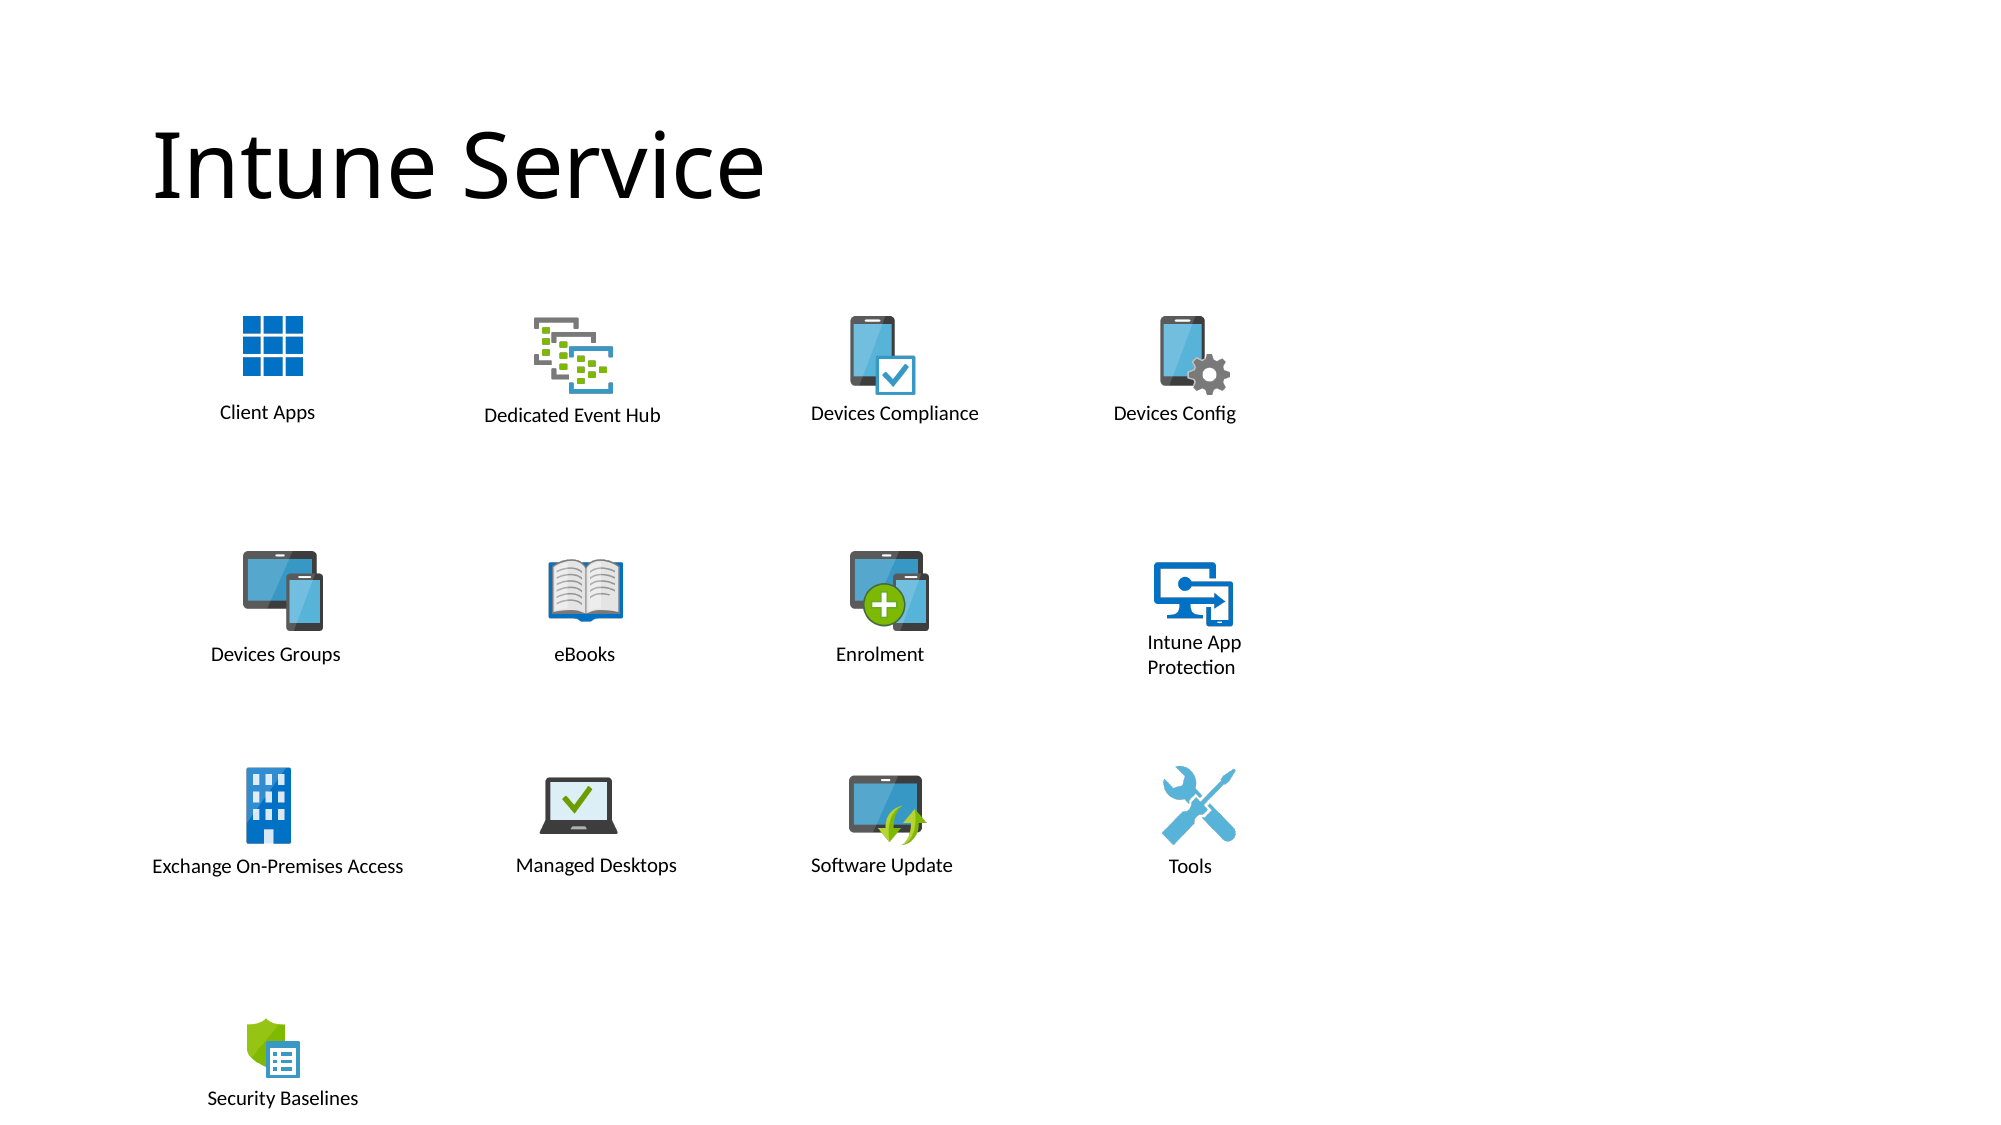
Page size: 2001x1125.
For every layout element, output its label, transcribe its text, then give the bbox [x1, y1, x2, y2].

picture [1154, 551, 1233, 631]
text_box eBooks [539, 632, 714, 673]
picture [243, 316, 303, 376]
picture [1159, 766, 1238, 845]
title Intune Service [137, 59, 1863, 278]
picture [243, 551, 323, 631]
text_box Tools [1154, 844, 1238, 885]
picture [229, 766, 308, 845]
picture [1154, 316, 1233, 395]
picture [534, 316, 613, 395]
text_box Dedicated Event Hub [469, 394, 693, 435]
text_box Exchange On-Premises Access [137, 845, 424, 886]
text_box Devices Compliance [796, 392, 996, 433]
text_box Enrolment [821, 632, 996, 673]
picture [849, 766, 928, 845]
text_box Devices Groups [196, 633, 395, 674]
text_box Client Apps [205, 391, 405, 432]
text_box Devices Config [1099, 392, 1298, 433]
picture [243, 1018, 303, 1078]
picture [844, 316, 923, 395]
text_box Software Update [796, 844, 977, 885]
picture [850, 551, 929, 631]
text_box Managed Desktops [501, 844, 725, 885]
text_box Security Baselines [192, 1077, 395, 1117]
picture [539, 766, 618, 845]
picture [547, 551, 626, 631]
text_box Intune App Protection [1133, 620, 1332, 686]
